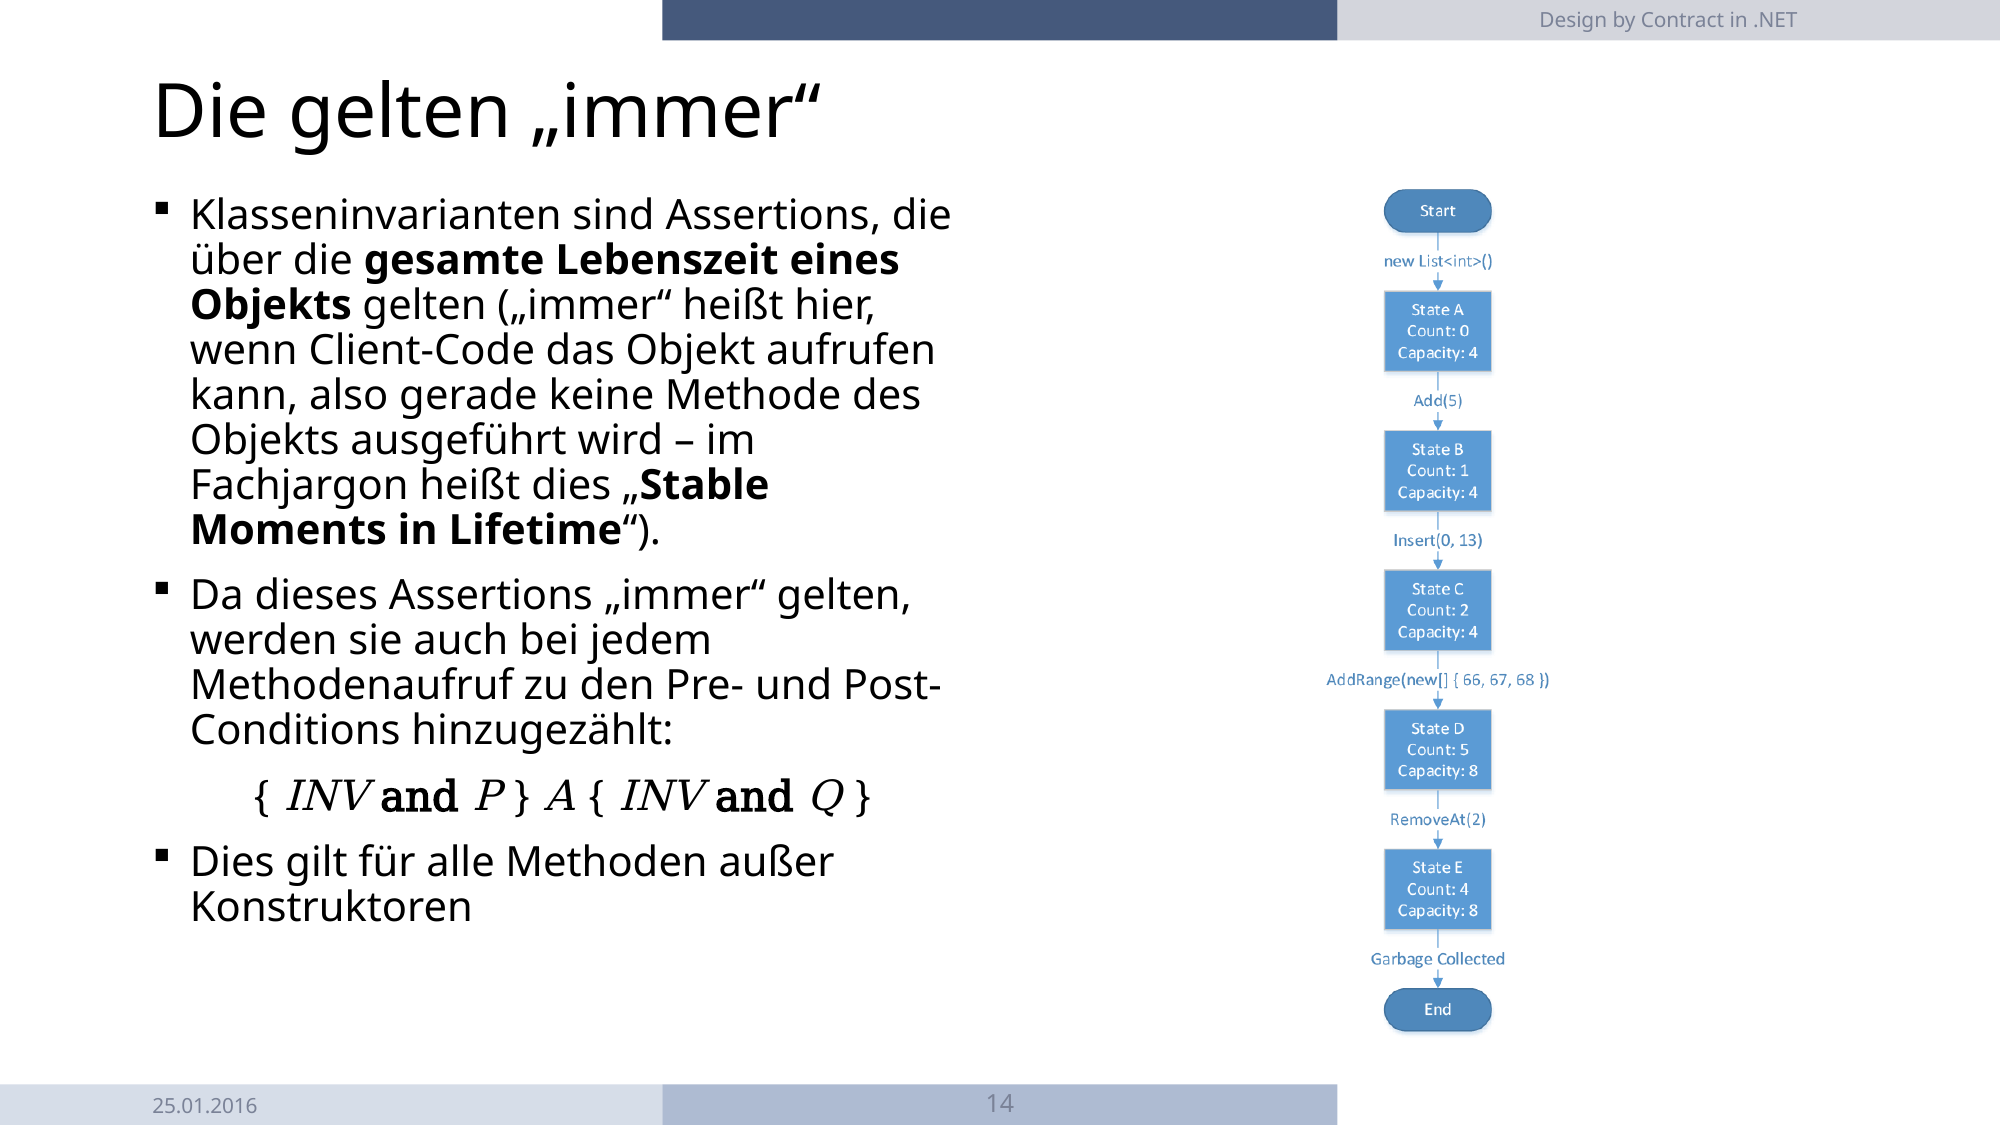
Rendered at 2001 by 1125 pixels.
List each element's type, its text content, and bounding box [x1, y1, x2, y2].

slide_number 14 [774, 1089, 1225, 1120]
list Klasseninvarianten sind Assertions, die über die gesamte Lebenszeit eines Objekts gelten („immer“ heißt hier, wenn Client-Code das Objekt aufrufen kann, also gerade keine Methode des Objekts ausgeführt wird – im Fachjargon heißt dies „Stable Moments in Lifetime“). Da dieses Assertions „immer“ gelten, werden sie auch bei jedem Methodenaufruf zu den Pre- und Post-Conditions hinzugezählt: { INV and P } A { INV and Q } Dies gilt für alle Methoden außer Konstruktoren [137, 185, 988, 1042]
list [1326, 185, 1549, 1042]
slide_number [137, 1089, 588, 1120]
footer Design by Contract in .NET [1358, 5, 1979, 36]
title Die gelten „immer“ [137, 59, 1863, 167]
